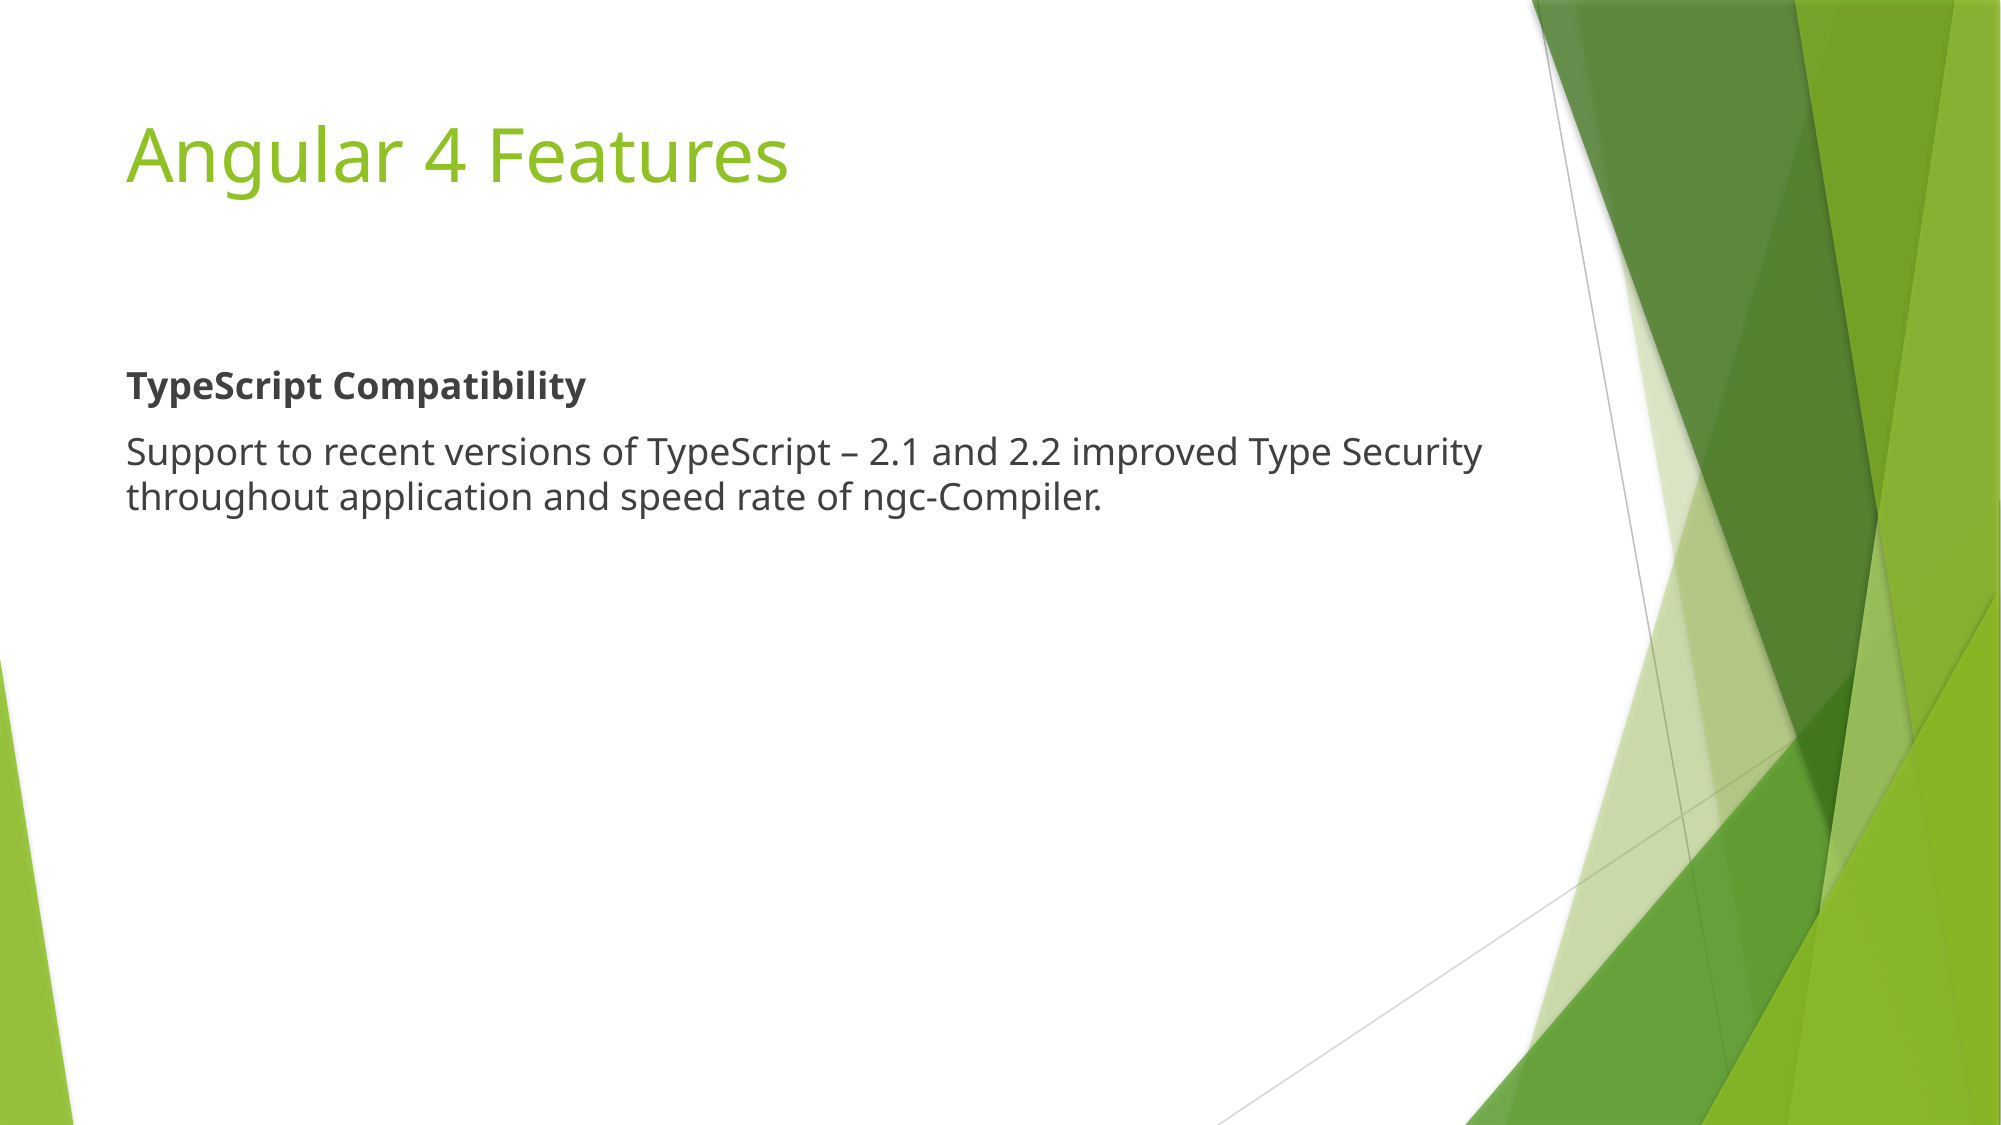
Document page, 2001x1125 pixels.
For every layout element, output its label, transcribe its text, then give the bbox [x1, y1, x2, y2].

list TypeScript Compatibility Support to recent versions of TypeScript – 2.1 and 2.2 improved Type Security throughout application and speed rate of ngc-Compiler. [111, 354, 1522, 992]
title Angular 4 Features [111, 99, 1522, 317]
